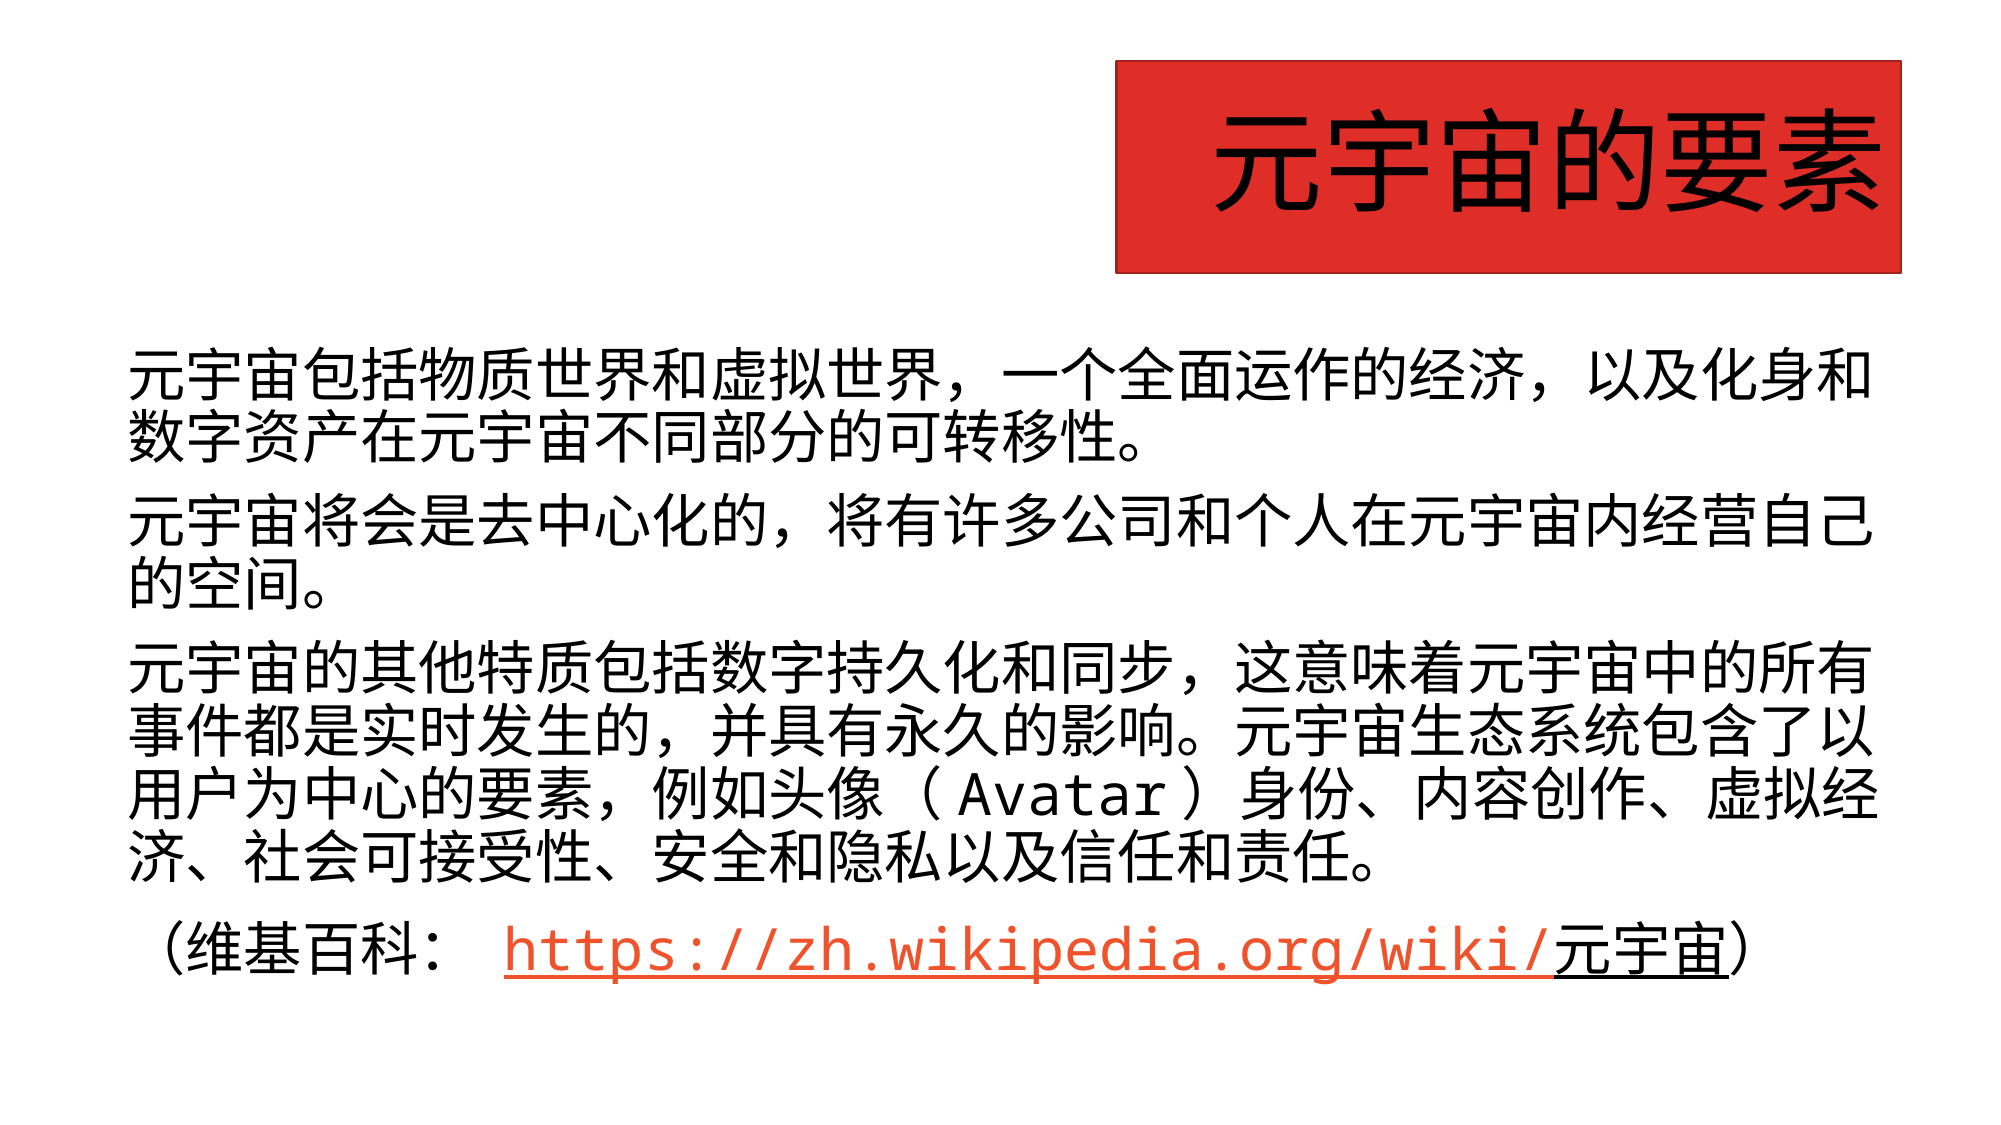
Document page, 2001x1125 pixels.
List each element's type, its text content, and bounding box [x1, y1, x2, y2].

title 元宇宙的要素 [1115, 60, 1902, 274]
list 元宇宙包括物质世界和虚拟世界，一个全面运作的经济，以及化身和数字资产在元宇宙不同部分的可转移性。 元宇宙将会是去中心化的，将有许多公司和个人在元宇宙内经营自己的空间。 元宇宙的其他特质包括数字持久化和同步，这意味着元宇宙中的所有事件都是实时发生的，并具有永久的影响。元宇宙生态系统包含了以用户为中心的要素，例如头像（Avatar）身份、内容创作、虚拟经济、社会可接受性、安全和隐私以及信任和责任。 （维基百科： https://zh.wikipedia.org/wiki/元宇宙） [112, 338, 1901, 1065]
